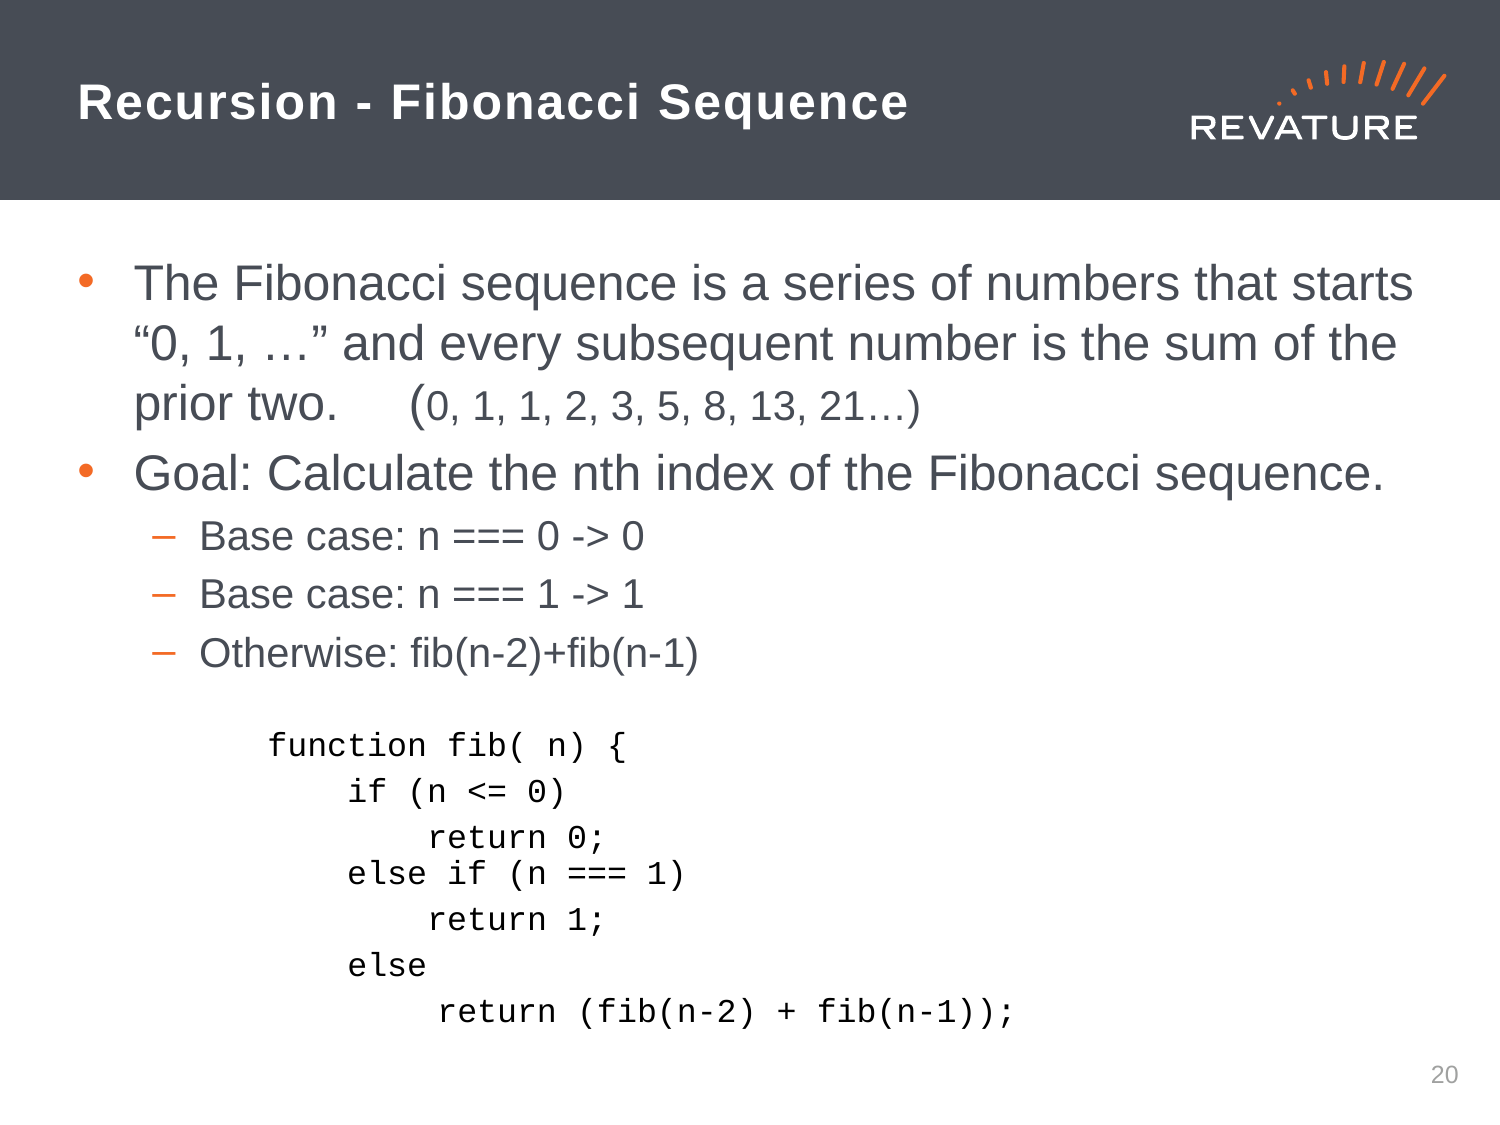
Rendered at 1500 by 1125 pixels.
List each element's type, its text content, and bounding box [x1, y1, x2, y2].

list The Fibonacci sequence is a series of numbers that starts “0, 1, …” and every subsequent number is the sum of the prior two. (0, 1, 1, 2, 3, 5, 8, 13, 21…) Goal: Calculate the nth index of the Fibonacci sequence. Base case: n === 0 -> 0 Base case: n === 1 -> 1 Otherwise: fib(n-2)+fib(n-1) [62, 243, 1438, 1067]
text_box function fib( n) { if (n <= 0) return 0; else if (n === 1) return 1; else return (fib(n-2) + fib(n-1)); [252, 720, 1248, 1037]
slide_number 19 [1332, 1043, 1474, 1104]
title Recursion - Fibonacci Sequence [62, 0, 1084, 200]
